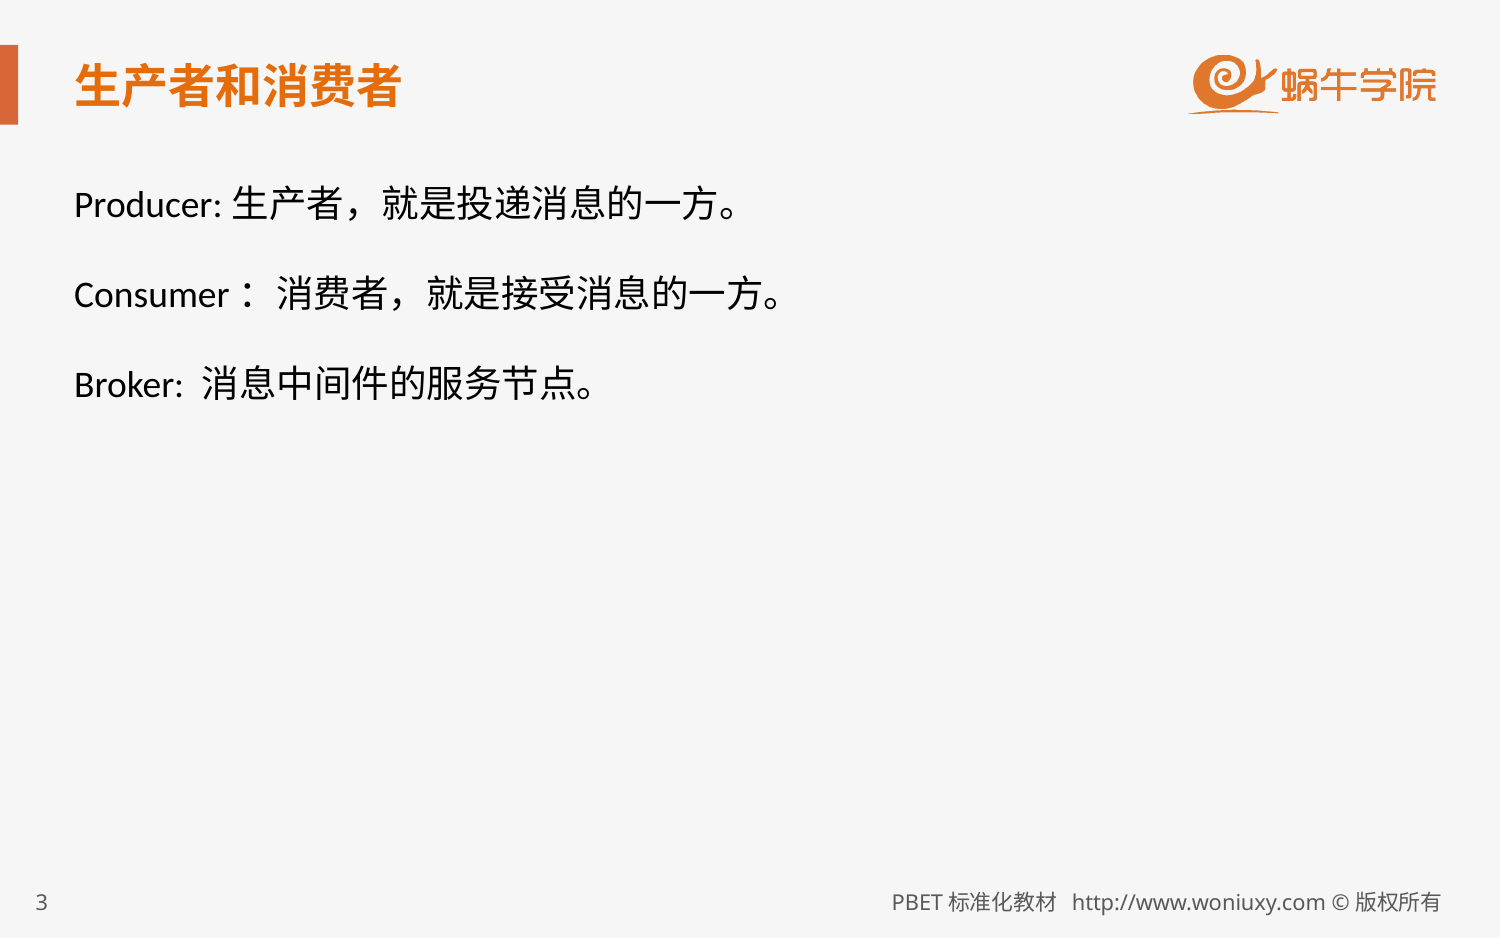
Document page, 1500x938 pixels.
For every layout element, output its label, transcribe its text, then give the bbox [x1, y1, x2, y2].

list [325, 729, 1500, 938]
text_box Producer:生产者，就是投递消息的一方。 Consumer：消费者，就是接受消息的一方。 Broker: 消息中间件的服务节点。 [59, 172, 1445, 413]
picture [1187, 54, 1442, 115]
title 生产者和消费者 [59, 49, 1113, 121]
